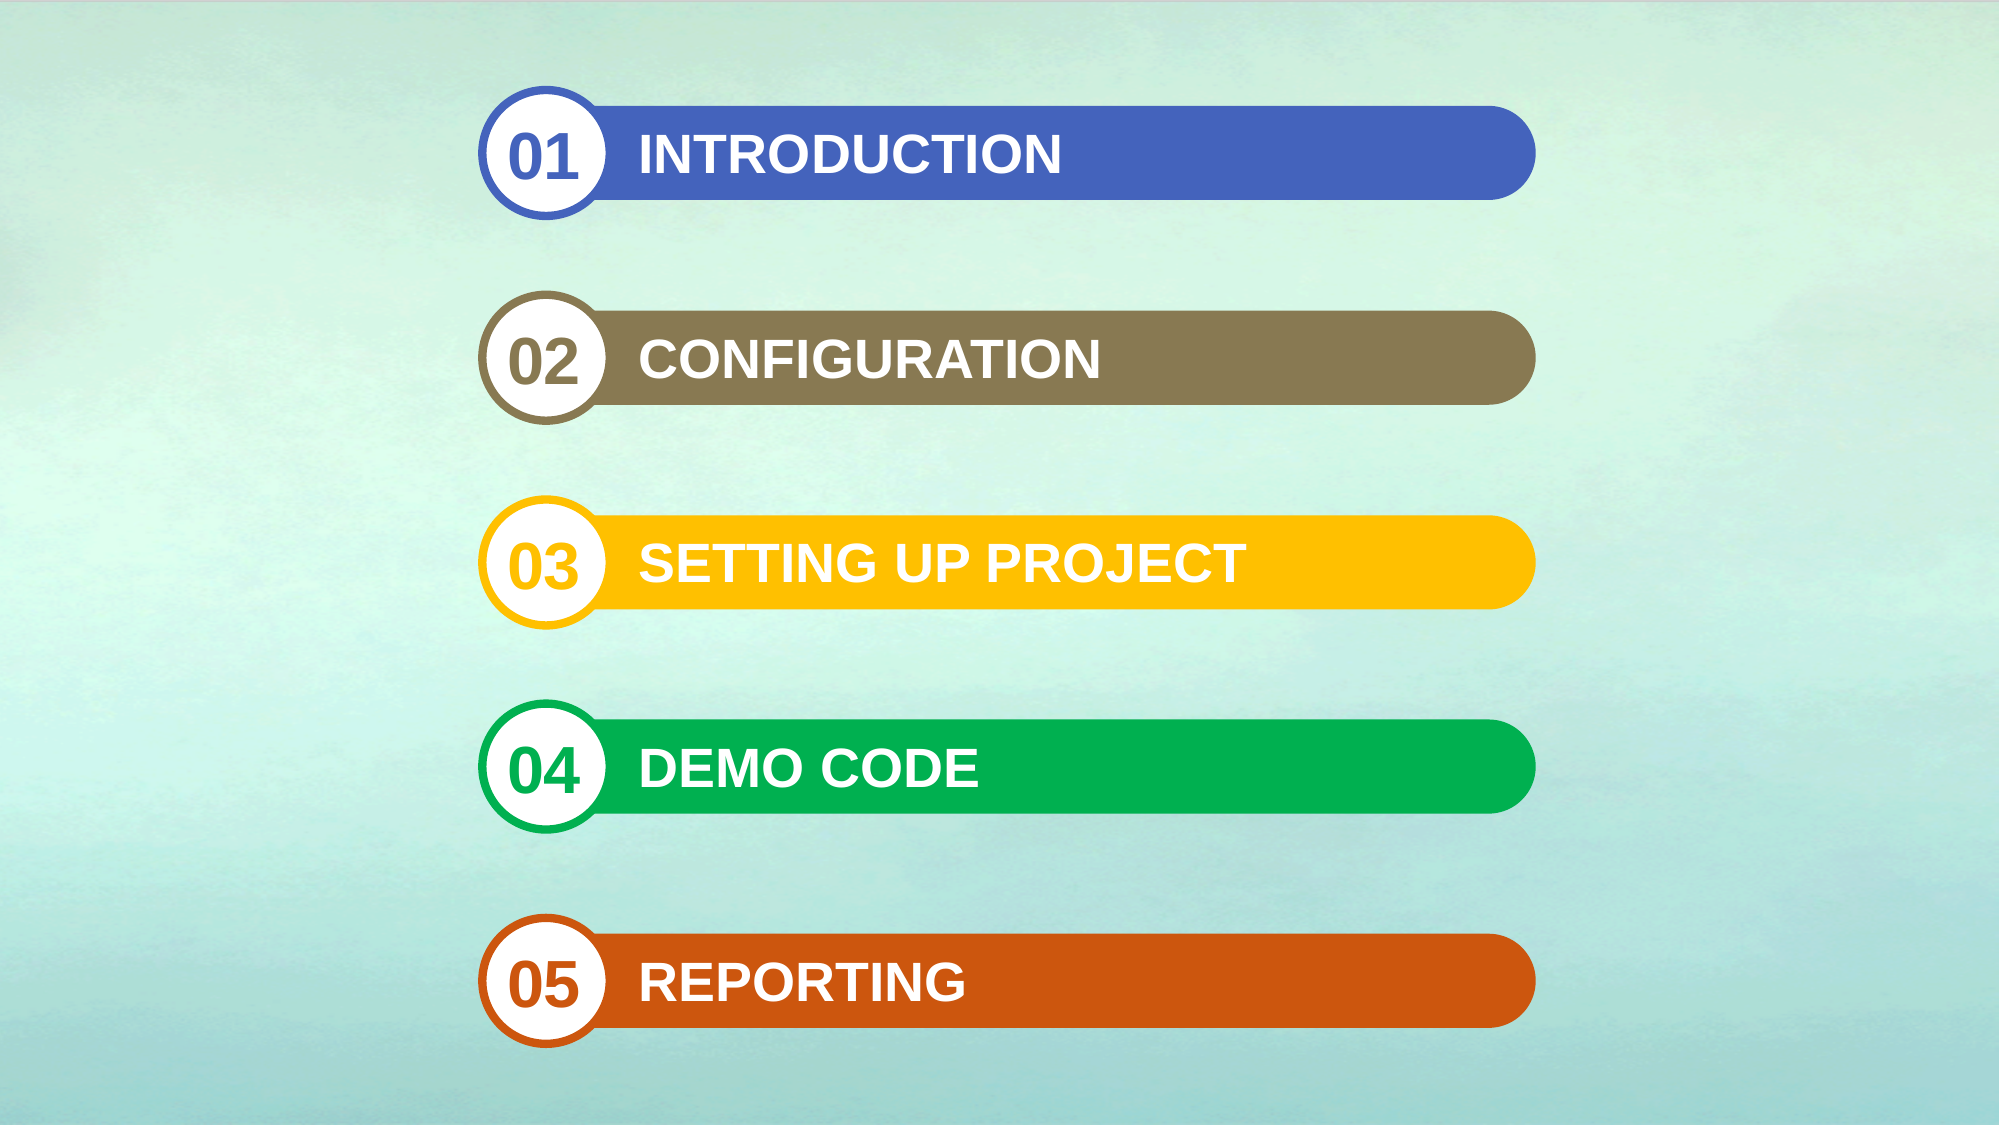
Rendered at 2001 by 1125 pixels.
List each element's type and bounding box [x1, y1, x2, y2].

picture [0, 0, 1999, 1125]
text_box [464, 89, 1536, 216]
text_box [464, 294, 1536, 421]
text_box [464, 917, 1536, 1044]
text_box [464, 703, 1536, 830]
text_box [464, 499, 1536, 626]
